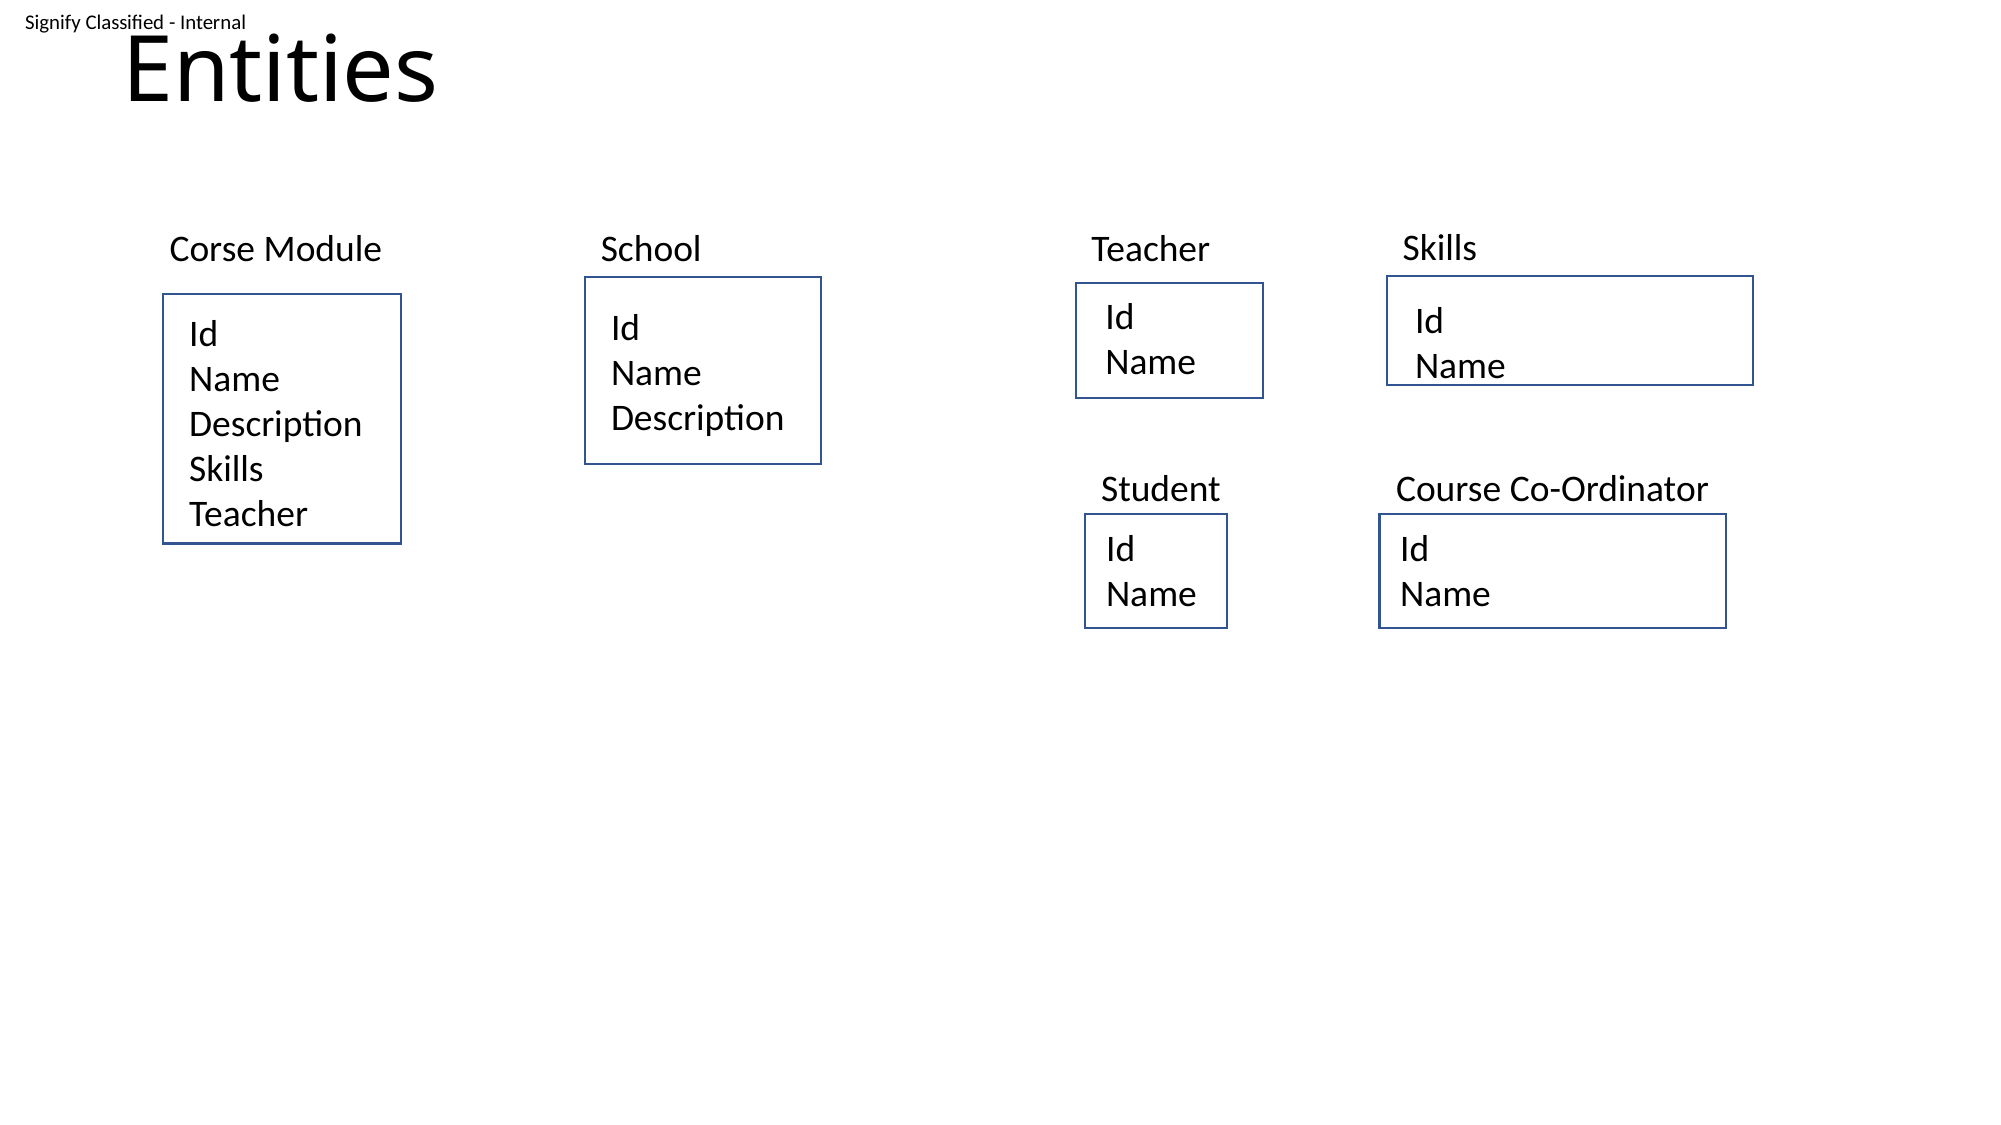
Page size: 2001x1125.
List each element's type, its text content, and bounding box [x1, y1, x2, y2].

text_box Course Co-Ordinator [1381, 456, 1725, 517]
text_box Id Name [1400, 288, 1521, 394]
text_box Student [1086, 456, 1236, 517]
text_box [162, 293, 402, 545]
text_box [1378, 513, 1727, 629]
text_box [584, 276, 822, 465]
text_box [1075, 282, 1264, 399]
text_box Id Name [1091, 516, 1212, 622]
text_box [1386, 275, 1754, 386]
text_box Id Name Description Skills Teacher [174, 301, 378, 541]
text_box Skills [1387, 215, 1493, 276]
text_box Corse Module [154, 216, 398, 277]
text_box Id Name [1090, 284, 1212, 390]
text_box Id Name [1385, 516, 1507, 622]
title Entities [107, 15, 1833, 130]
text_box Teacher [1076, 216, 1226, 277]
text_box Id Name Description [596, 295, 800, 446]
text_box [1084, 513, 1228, 629]
text_box School [586, 216, 717, 277]
